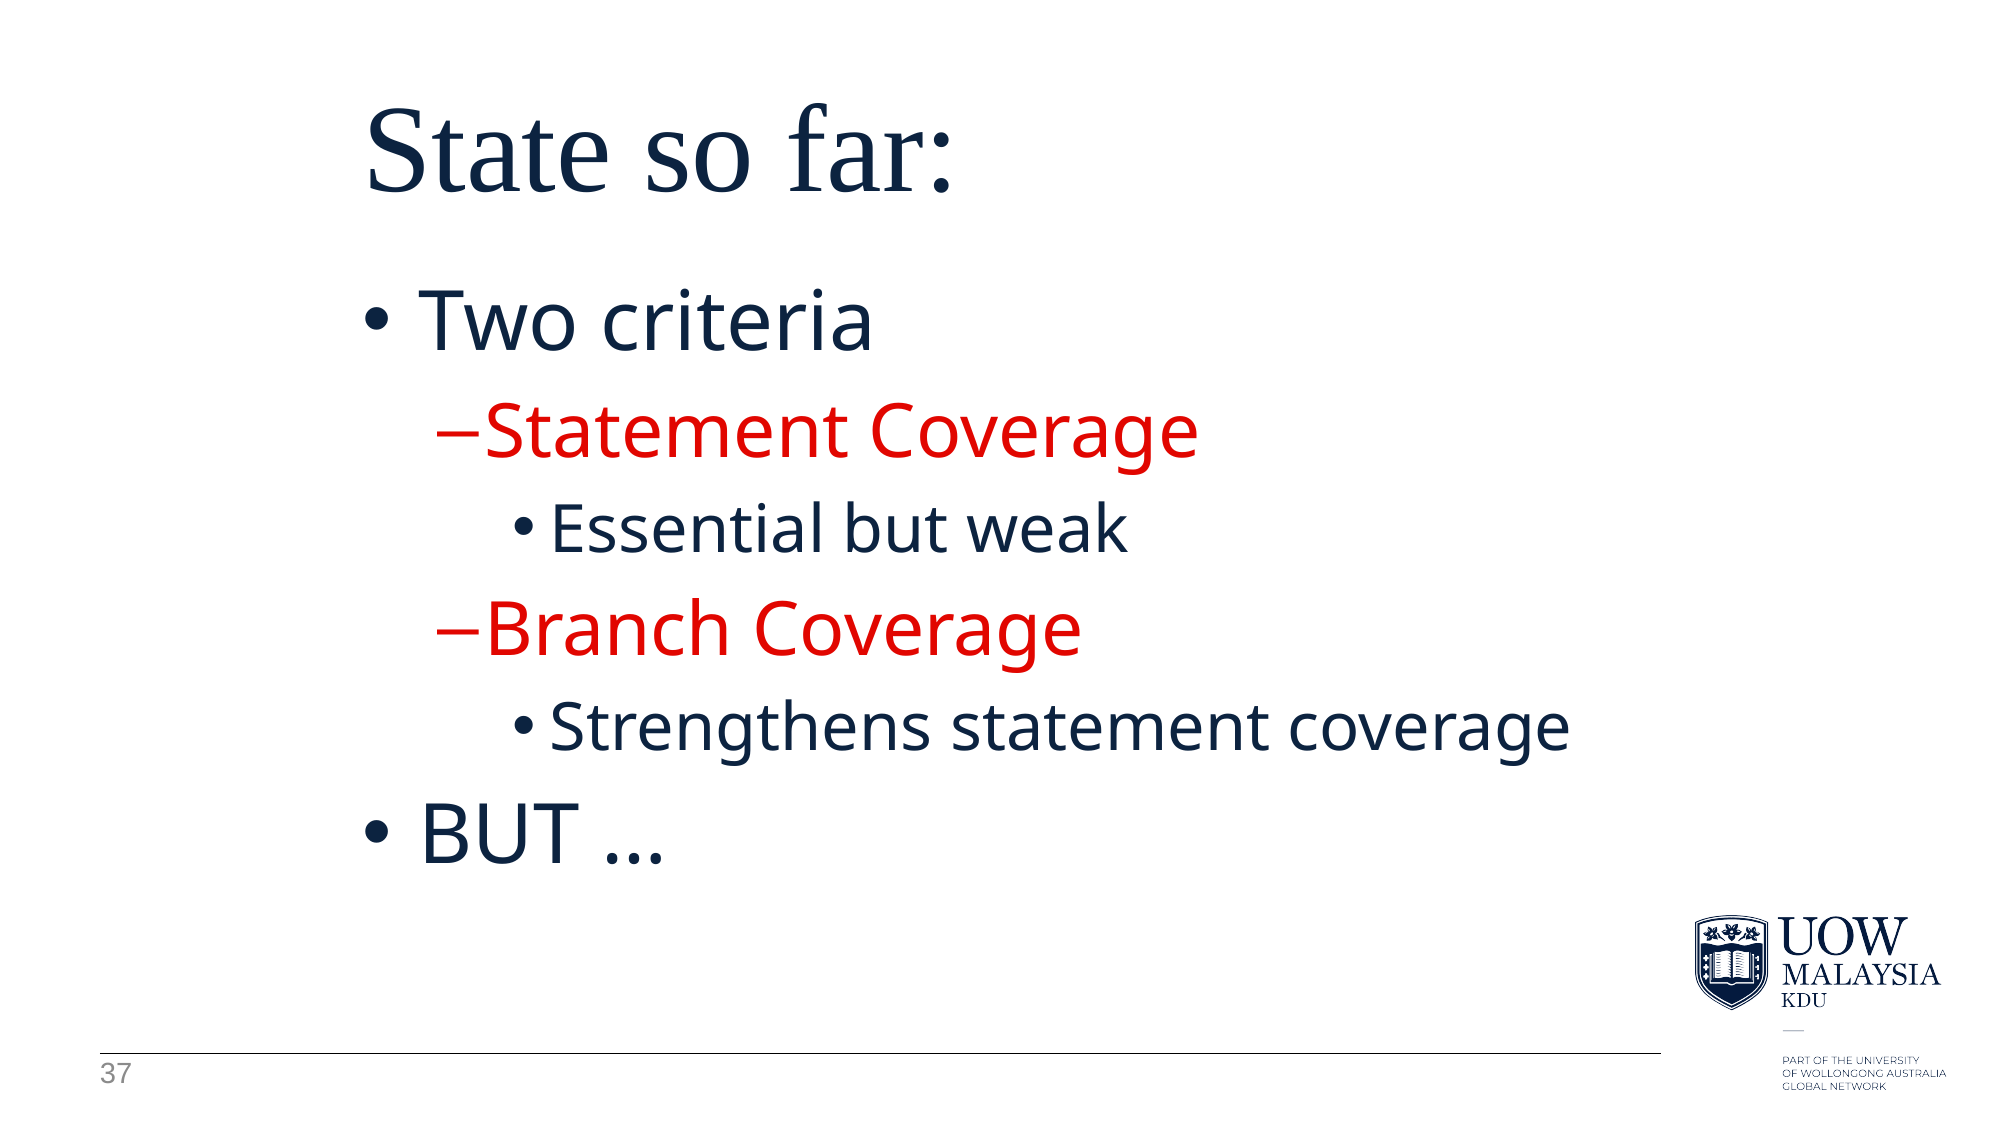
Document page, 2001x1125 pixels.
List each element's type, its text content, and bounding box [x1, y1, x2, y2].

picture [1695, 915, 1947, 1091]
title State so far: [362, 66, 1060, 254]
list Two criteria Statement Coverage Essential but weak Branch Coverage Strengthens statement coverage BUT … [362, 267, 1638, 1000]
slide_number 37 [99, 1059, 180, 1091]
